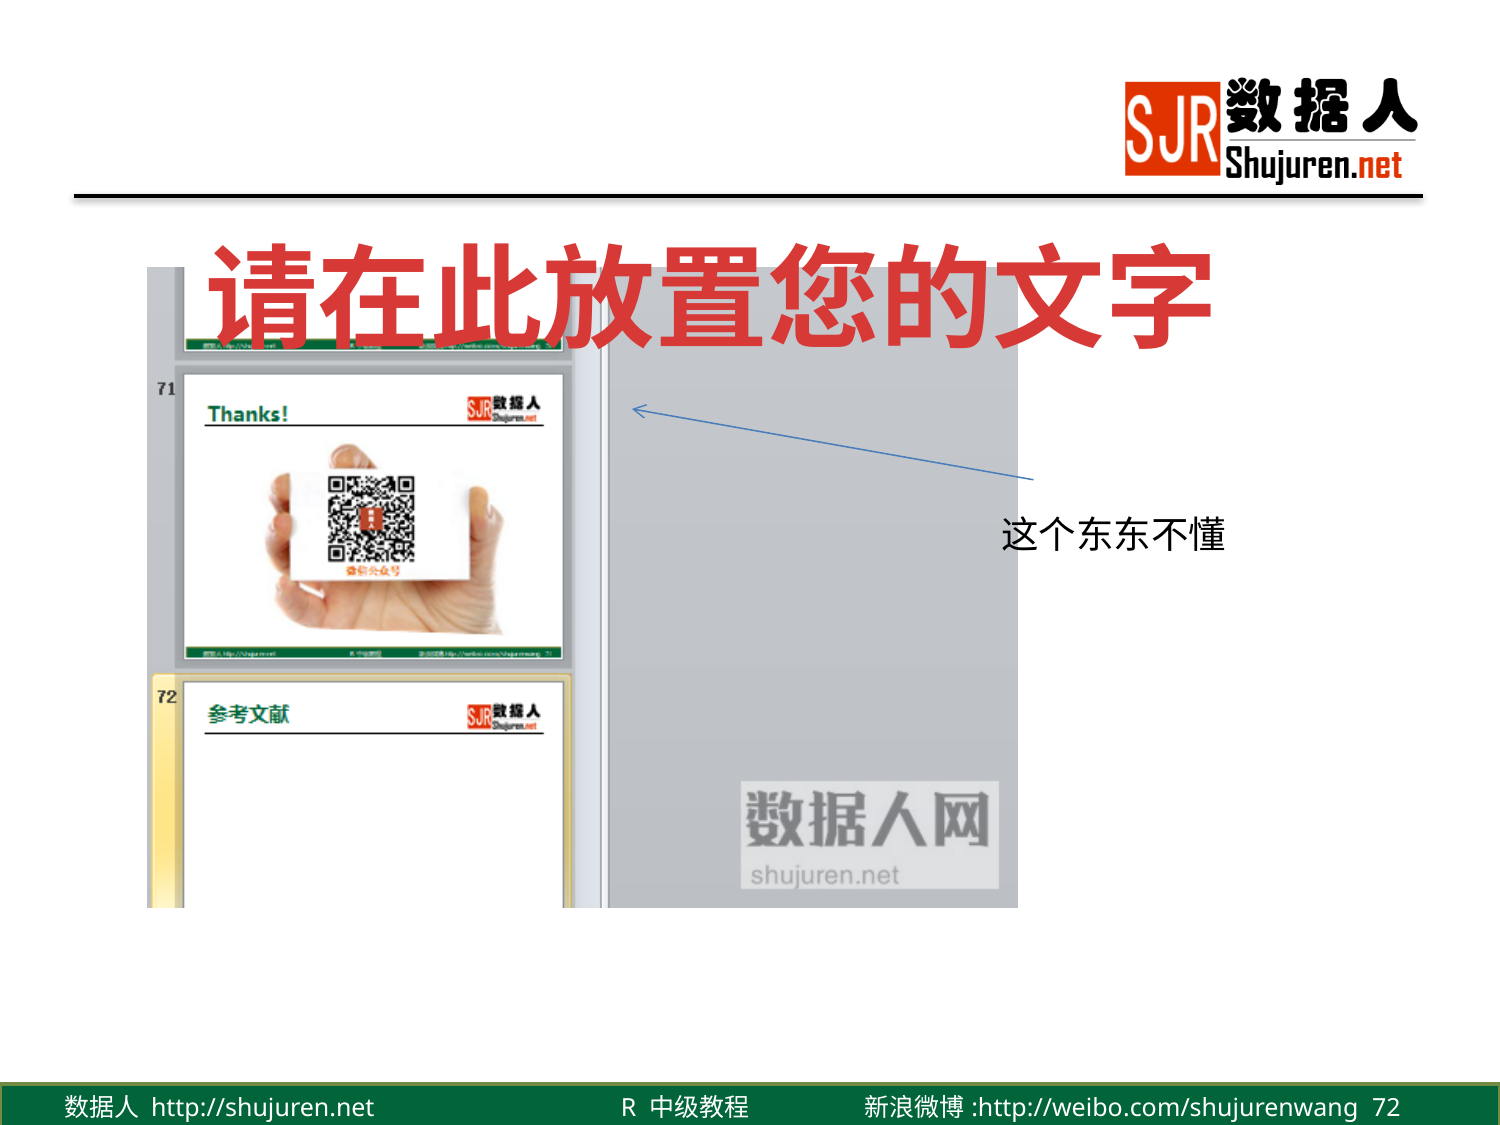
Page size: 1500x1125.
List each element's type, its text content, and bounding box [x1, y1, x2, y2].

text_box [631, 408, 1034, 480]
text_box 这个东东不懂 [1024, 503, 1400, 564]
picture [1123, 75, 1420, 185]
picture [147, 266, 1019, 908]
text_box 请在此放置您的文字 [190, 219, 1234, 370]
